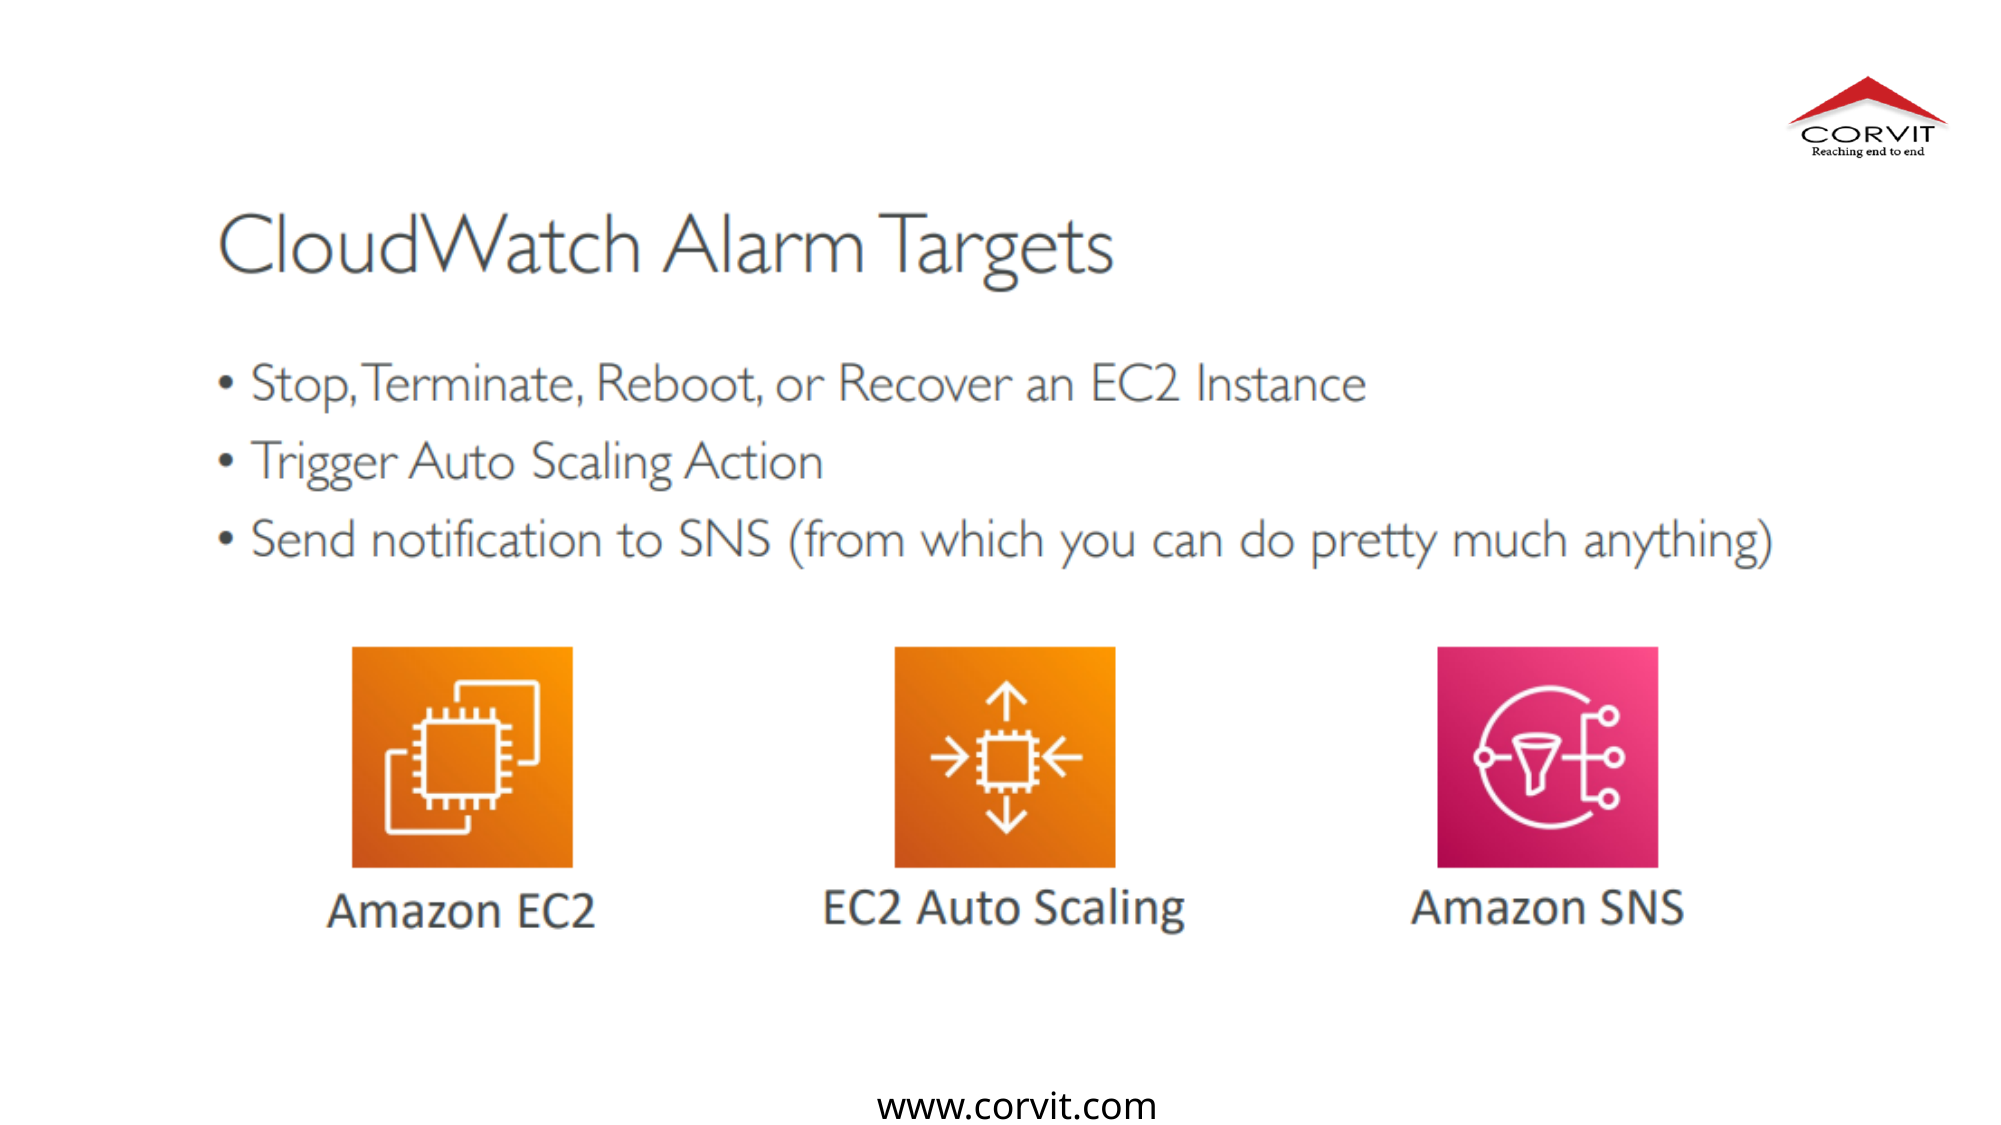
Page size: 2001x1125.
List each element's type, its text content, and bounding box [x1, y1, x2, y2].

picture [83, 73, 1951, 1024]
text_box www.corvit.com [34, 1074, 2000, 1125]
